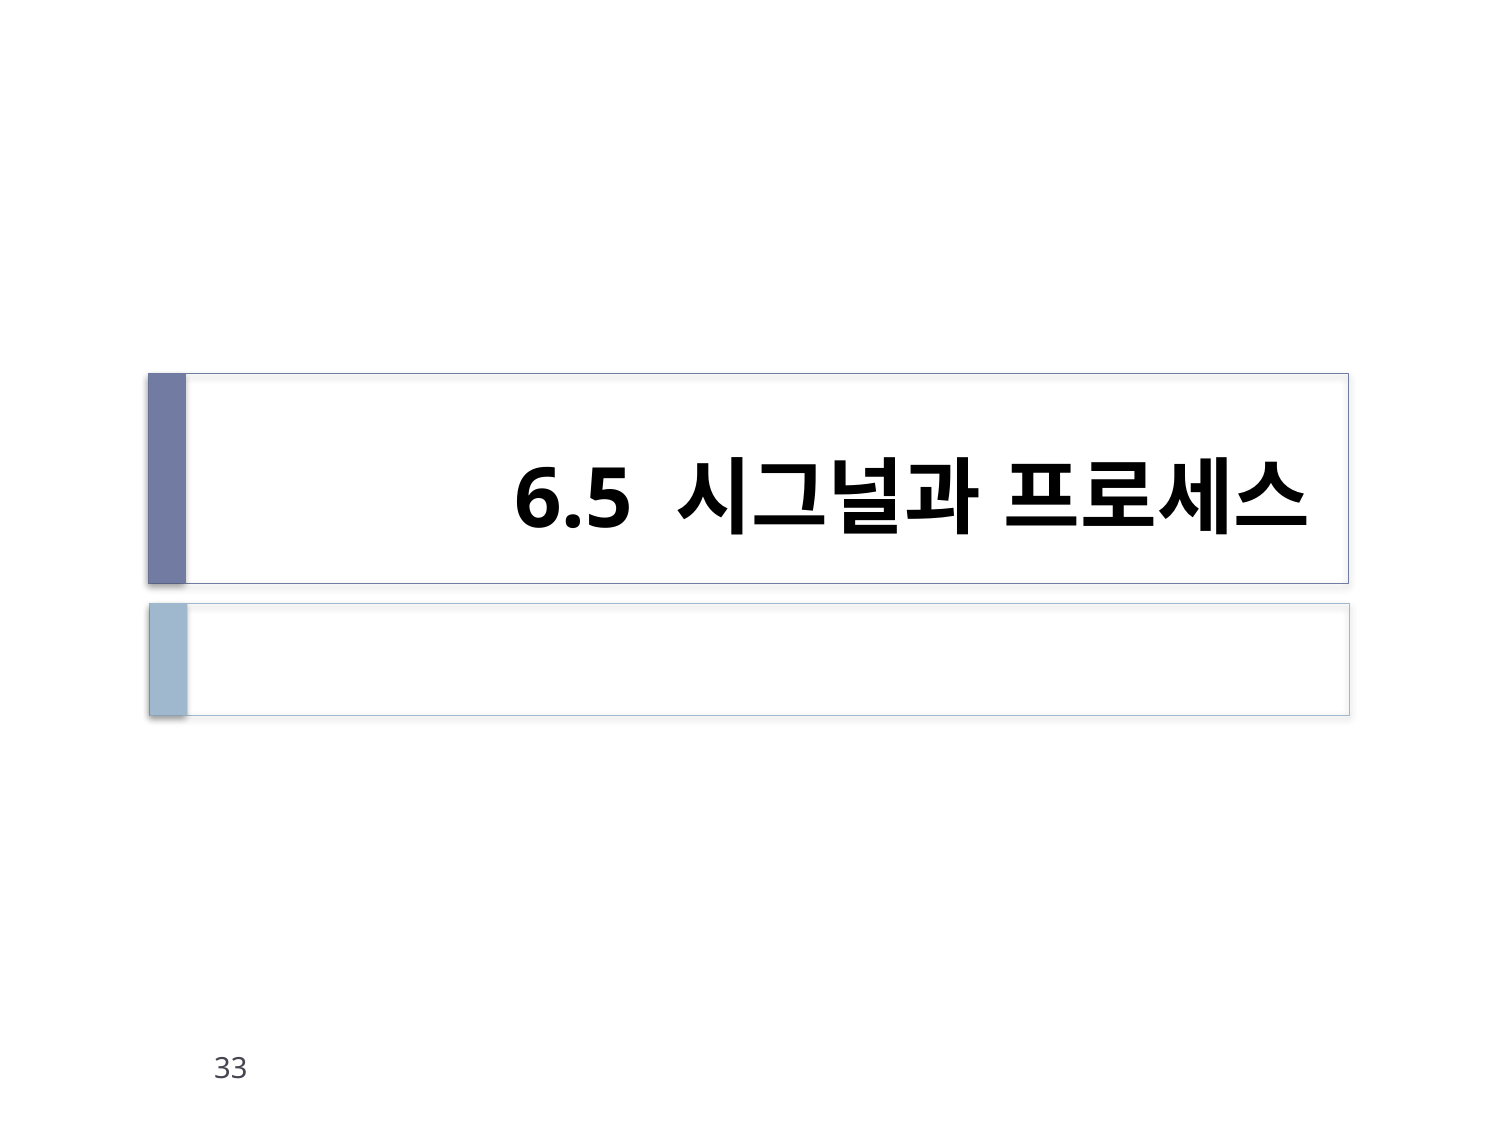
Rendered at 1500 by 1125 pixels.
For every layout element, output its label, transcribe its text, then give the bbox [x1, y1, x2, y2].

slide_number 33 [199, 1042, 400, 1103]
title 6.5 시그널과 프로세스 [200, 436, 1325, 599]
